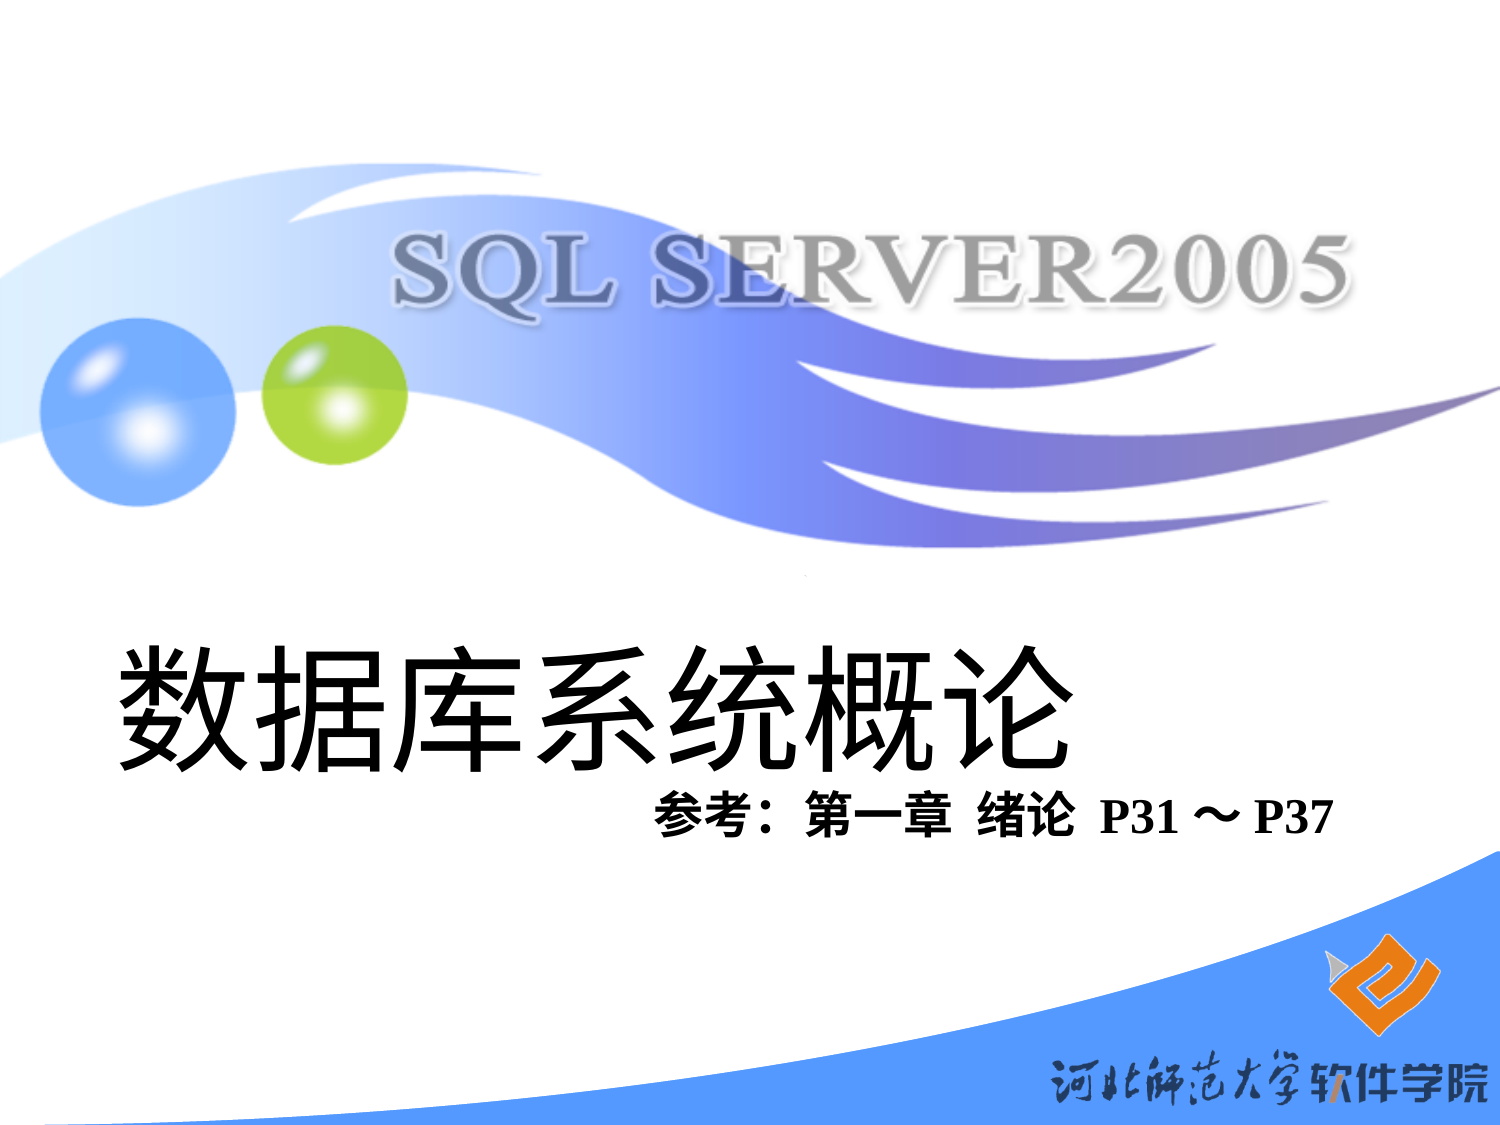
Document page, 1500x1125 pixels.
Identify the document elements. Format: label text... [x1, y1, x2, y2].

picture [1322, 932, 1443, 1037]
title 数据库系统概论 [99, 648, 1270, 765]
picture [0, 108, 1500, 575]
picture [1050, 1049, 1488, 1106]
text_box 参考：第一章 绪论 P31～P37 [639, 776, 1500, 851]
